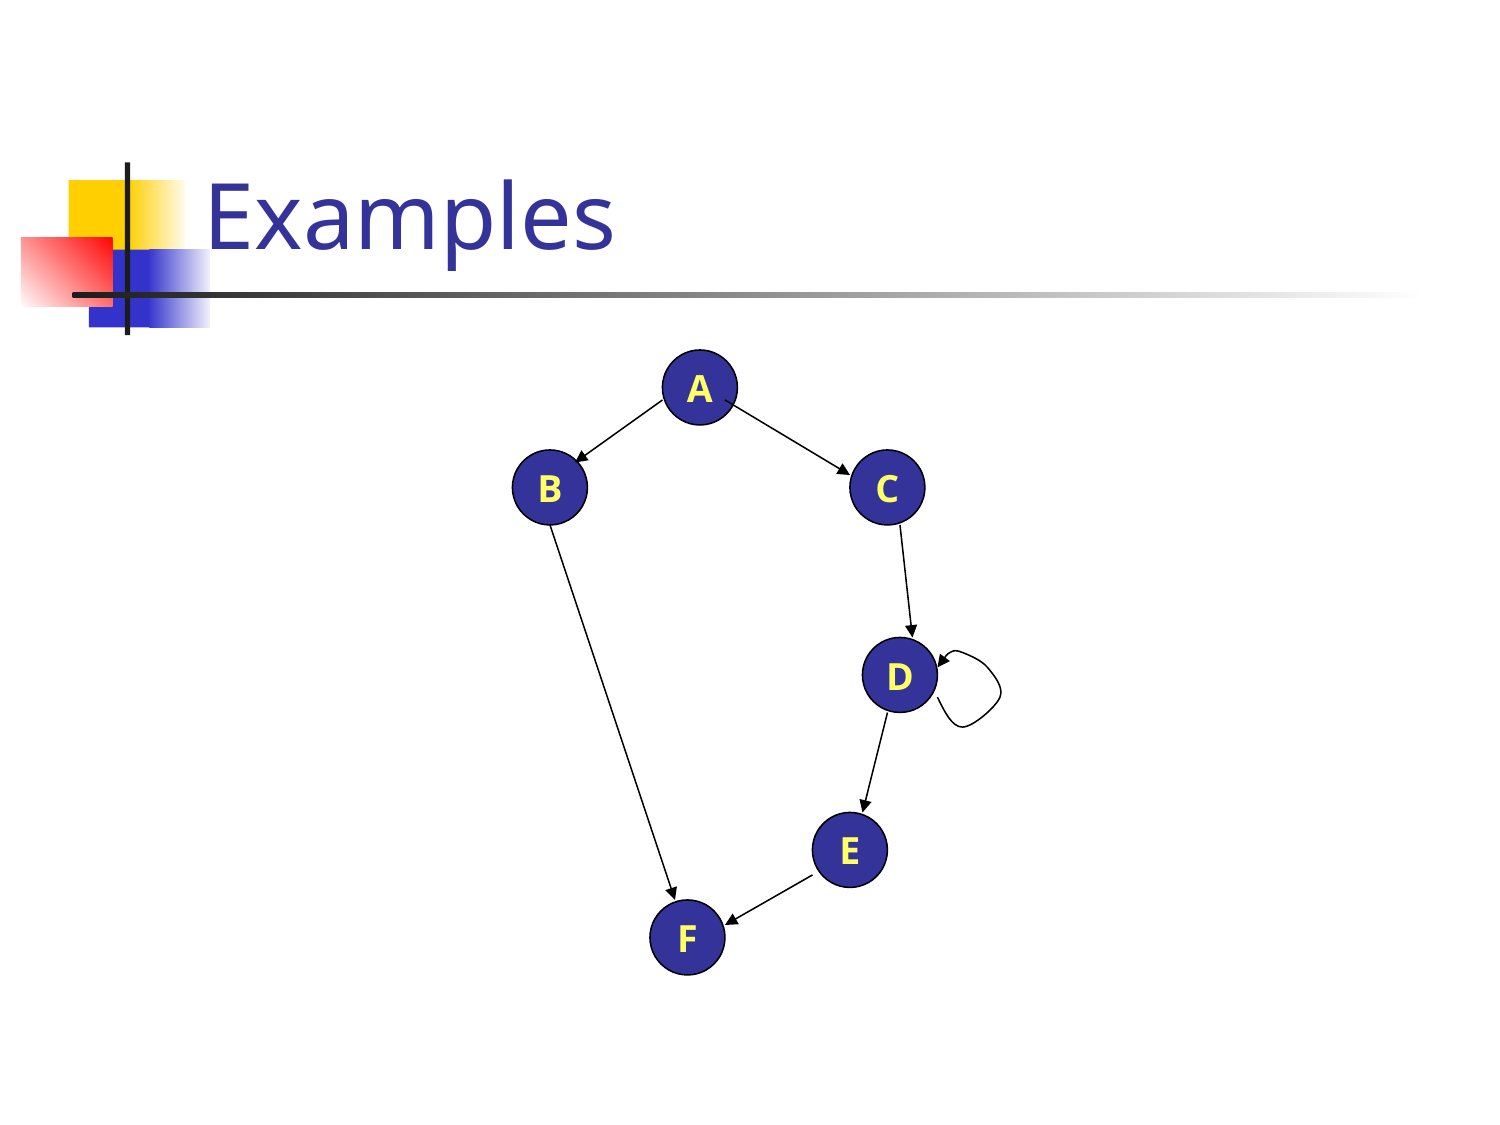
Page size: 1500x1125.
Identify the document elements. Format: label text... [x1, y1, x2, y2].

text_box [859, 712, 888, 813]
text_box [724, 874, 813, 925]
text_box [574, 399, 663, 463]
text_box C [849, 449, 925, 525]
text_box [899, 524, 918, 638]
text_box [724, 399, 850, 475]
title Examples [188, 35, 1468, 275]
text_box F [649, 899, 725, 975]
text_box A [662, 349, 738, 425]
text_box D [862, 637, 937, 713]
text_box E [812, 812, 888, 888]
text_box B [512, 449, 588, 525]
text_box [549, 524, 677, 901]
text_box [937, 650, 1002, 728]
